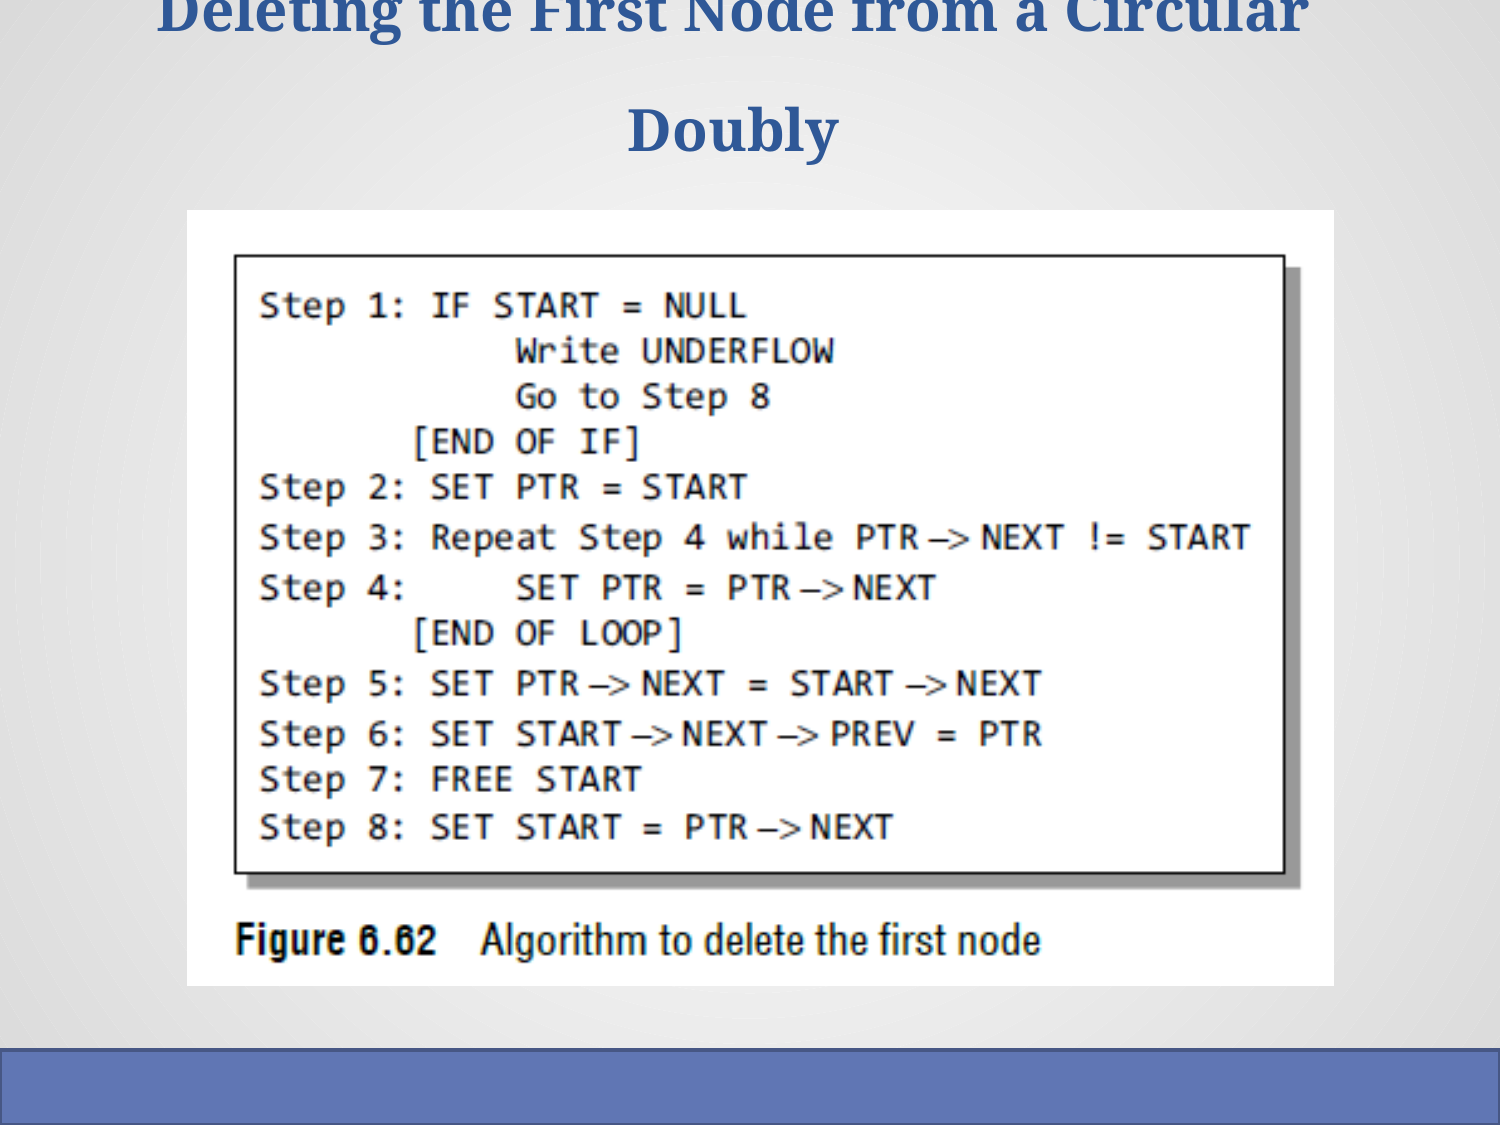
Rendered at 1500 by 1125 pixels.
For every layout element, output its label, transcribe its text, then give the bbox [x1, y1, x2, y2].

picture [187, 210, 1335, 986]
text_box [0, 1048, 1500, 1125]
title Deleting the First Node from a Circular Doubly Linked List [58, 46, 1409, 160]
